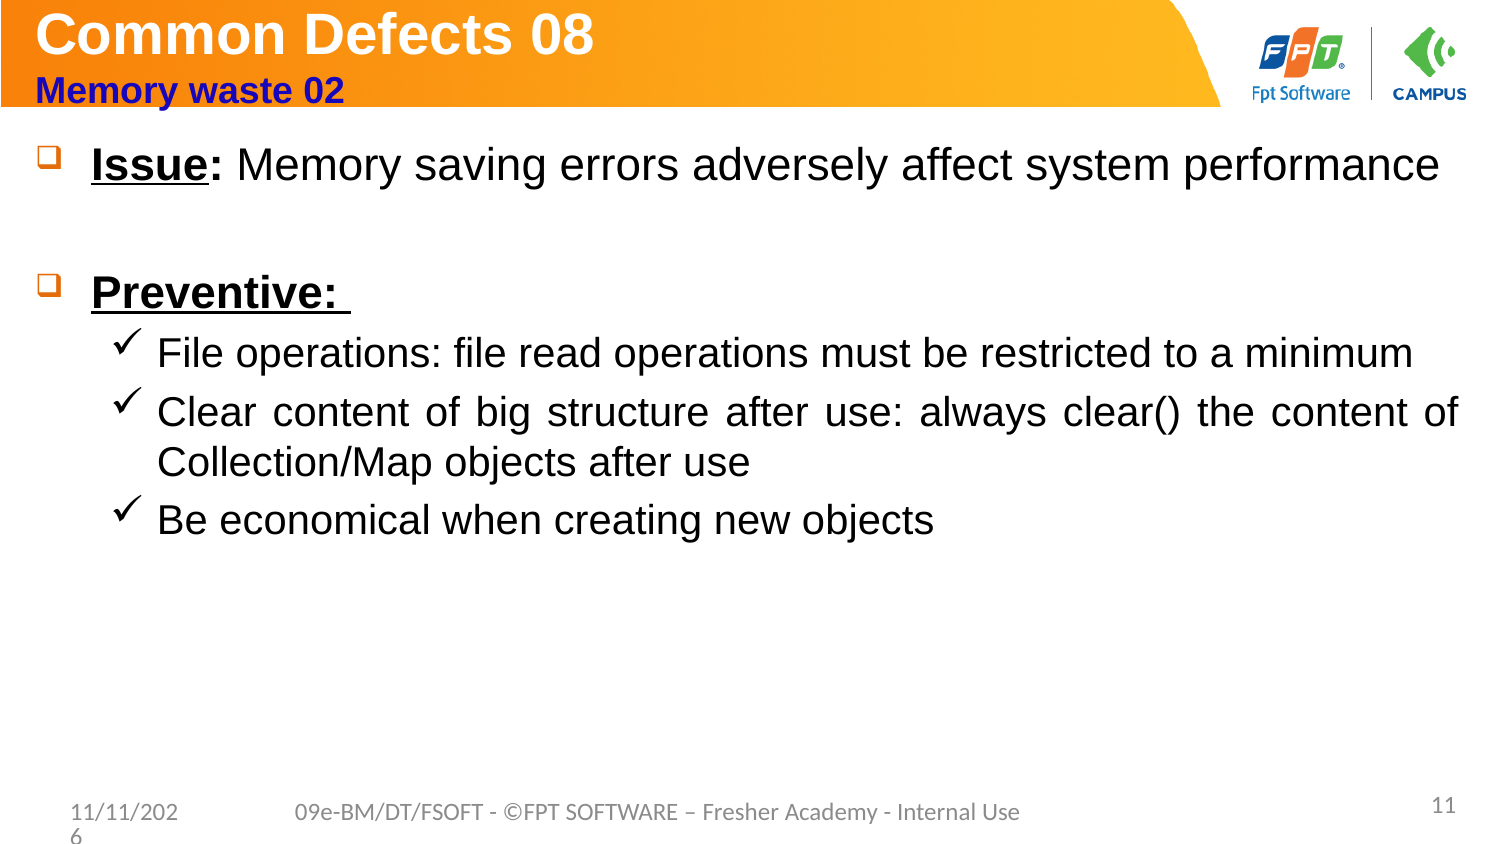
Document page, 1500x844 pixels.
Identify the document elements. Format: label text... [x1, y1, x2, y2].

picture [1, 0, 1499, 844]
text_box 11 [1121, 781, 1472, 827]
title Common Defects 08 Memory waste 02 [20, 0, 1198, 108]
text_box 6/8/2020 [4, 787, 198, 836]
text_box 09e-BM/DT/FSOFT - ©FPT SOFTWARE – Fresher Academy - Internal Use [280, 787, 1058, 836]
list Issue: Memory saving errors adversely affect system performance Preventive: File operations: file read operations must be restricted to a minimum Clear content of big structure after use: always clear() the content of Collection/Map objects after use Be economical when creating new objects [20, 126, 1475, 762]
